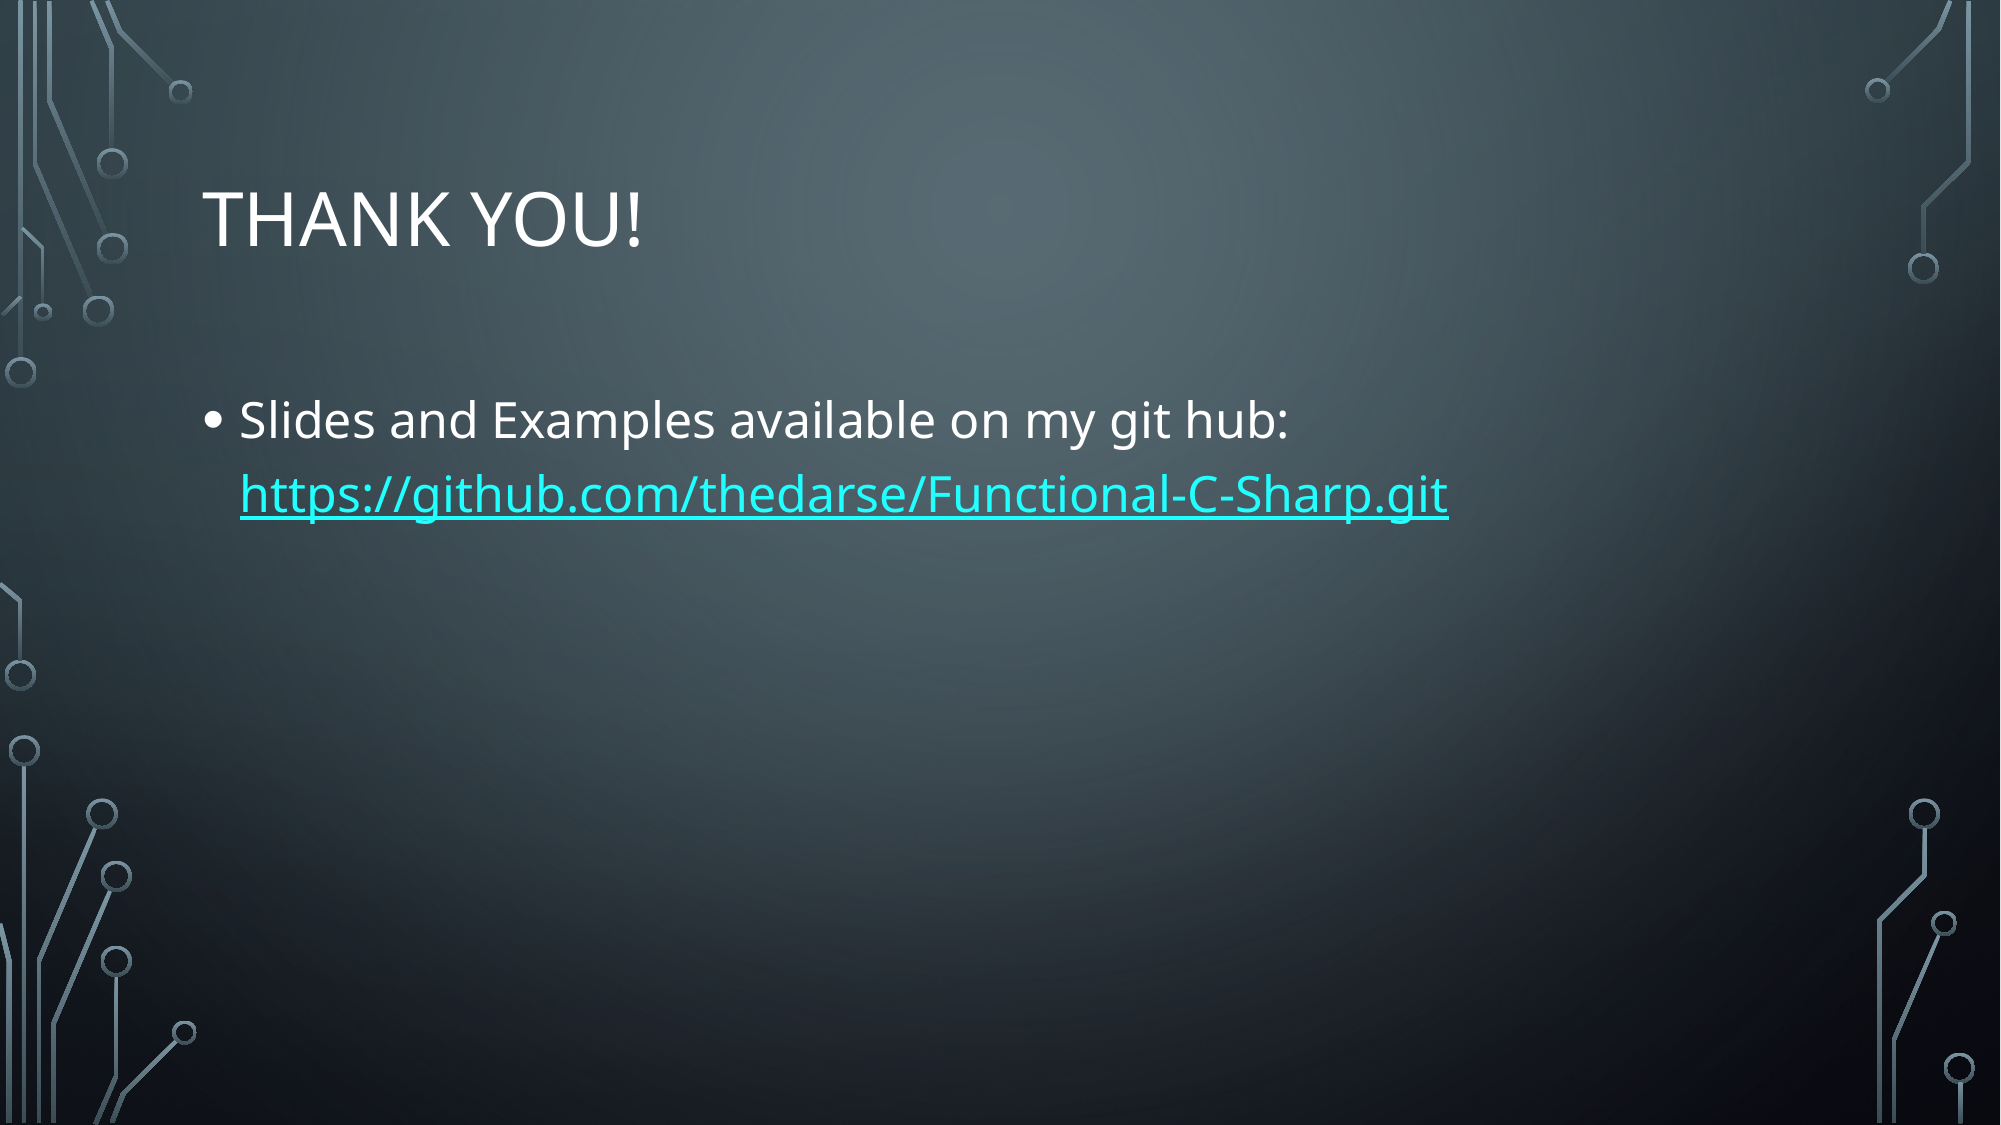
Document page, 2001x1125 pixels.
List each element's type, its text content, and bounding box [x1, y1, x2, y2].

title Thank you! [187, 101, 1813, 344]
list Slides and Examples available on my git hub: https://github.com/thedarse/Functional-C-Sharp.git [187, 369, 1813, 950]
